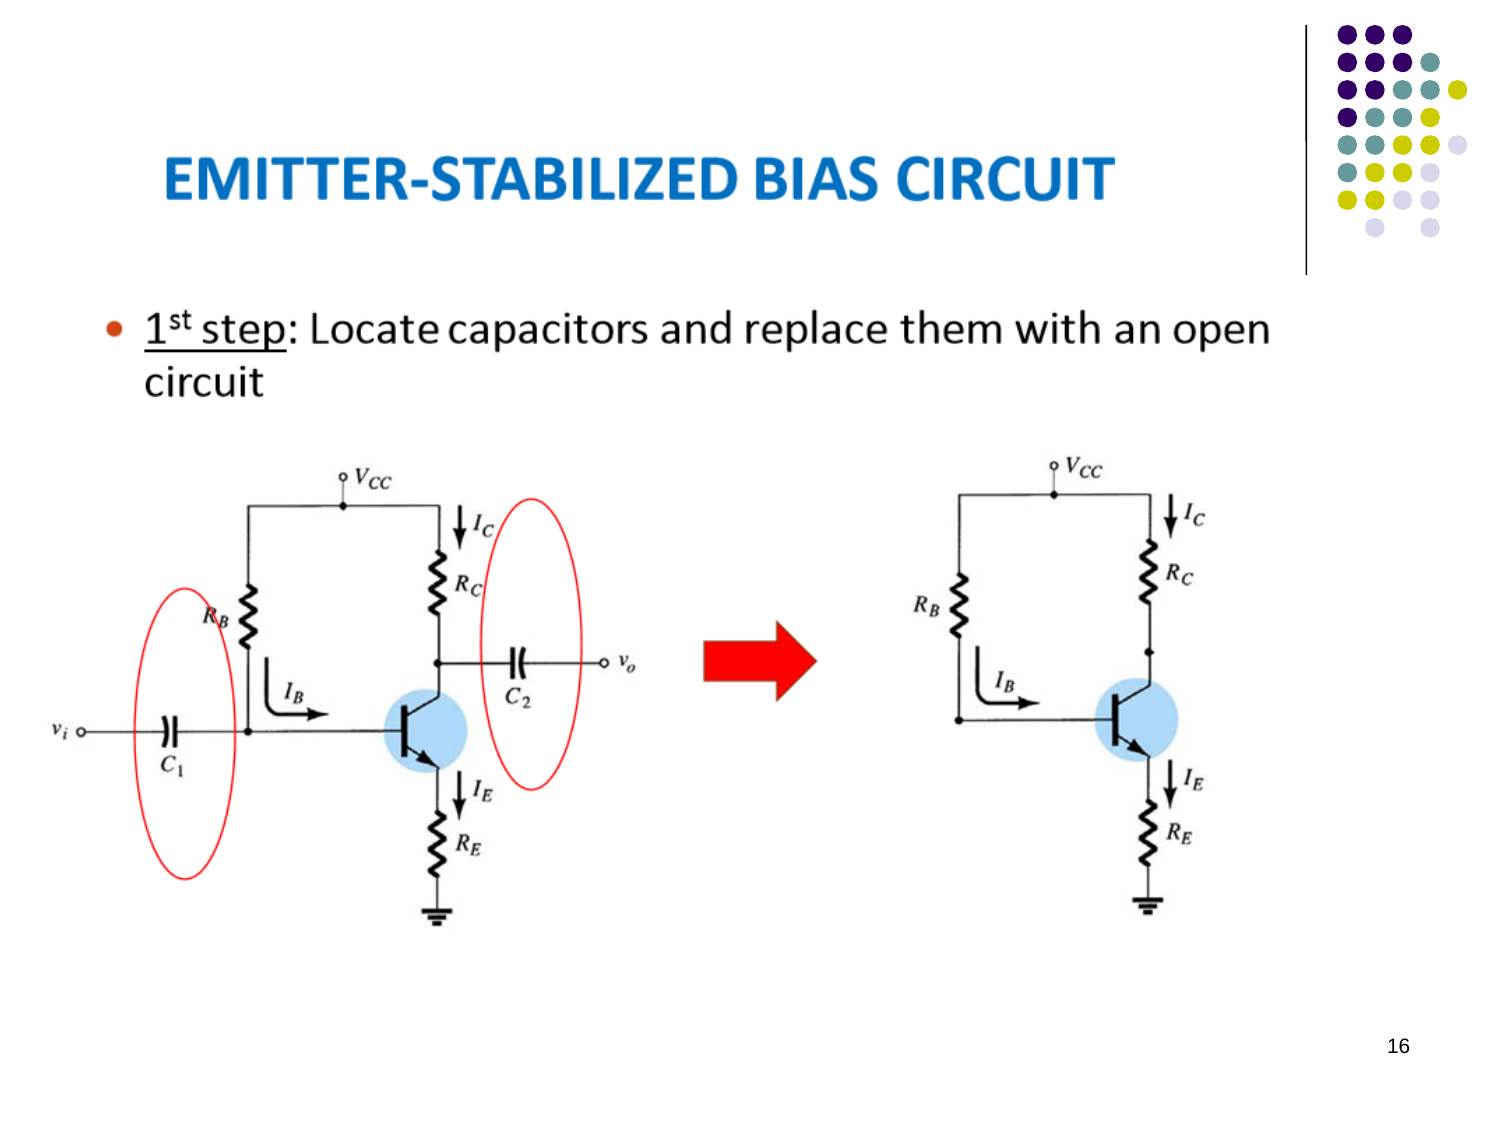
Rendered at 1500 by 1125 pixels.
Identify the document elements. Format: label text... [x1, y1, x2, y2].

slide_number 16 [1074, 1024, 1426, 1101]
picture [37, 126, 1301, 1008]
